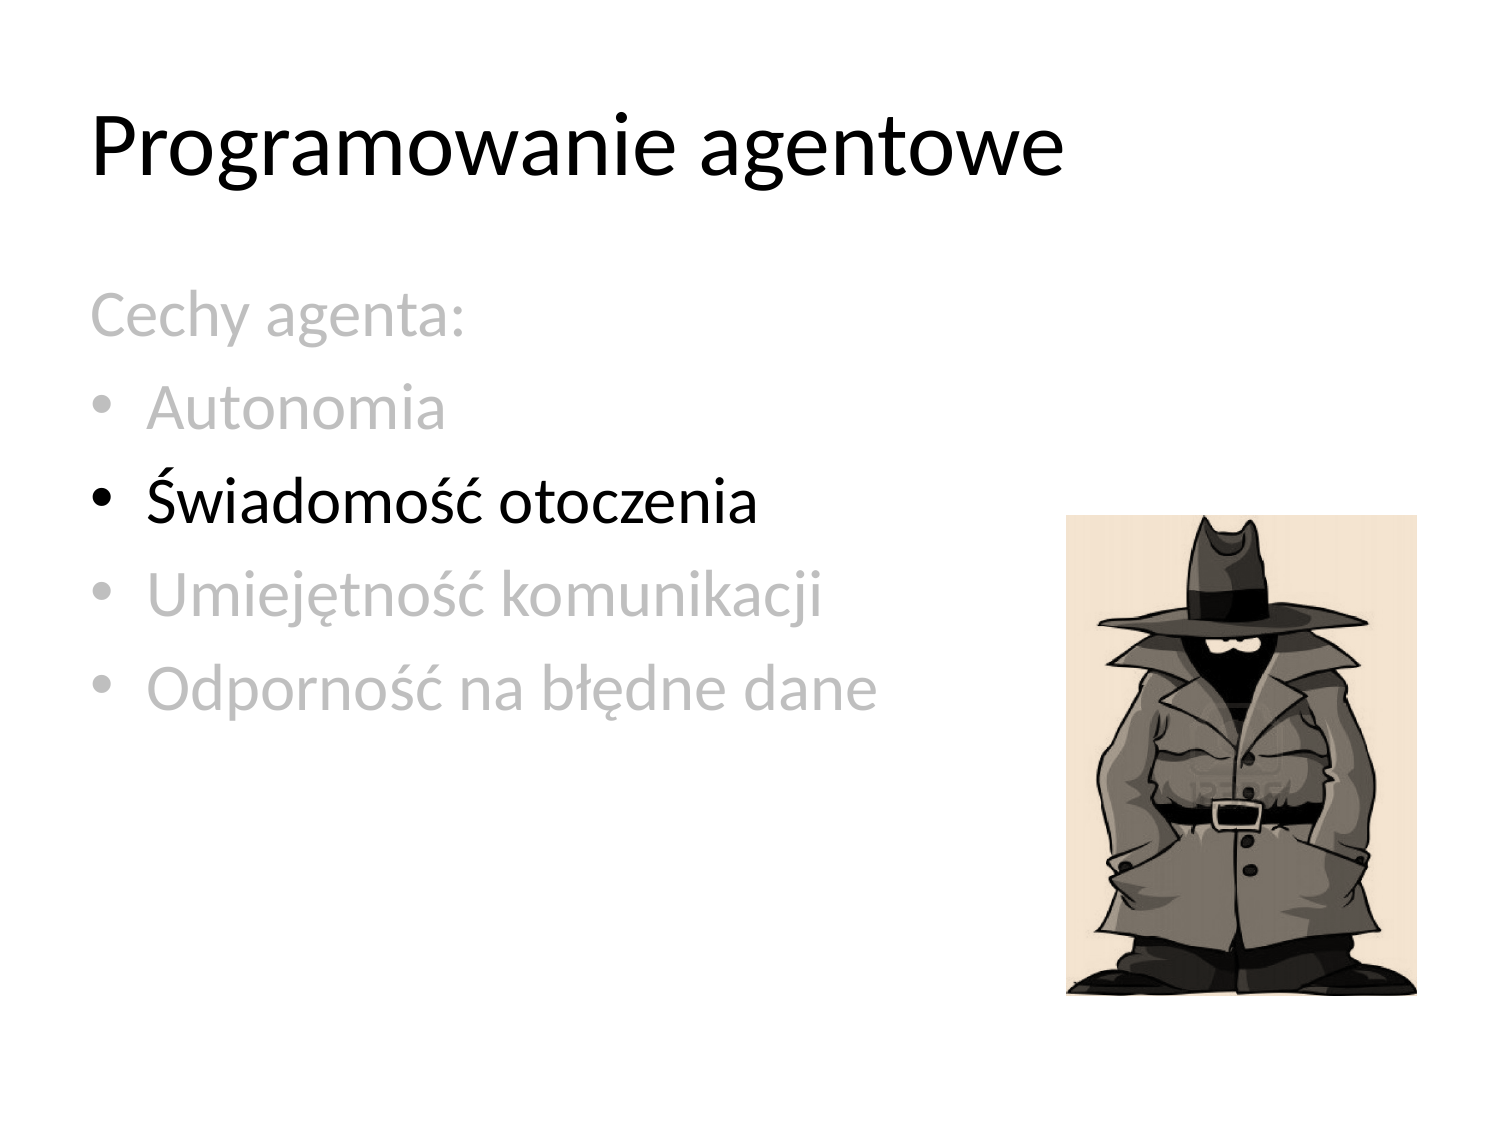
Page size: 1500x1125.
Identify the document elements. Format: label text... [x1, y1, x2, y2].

picture [1066, 515, 1417, 997]
title Programowanie agentowe [75, 45, 1425, 233]
list Cechy agenta: Autonomia Świadomość otoczenia Umiejętność komunikacji Odporność na błędne dane [75, 262, 1425, 1005]
